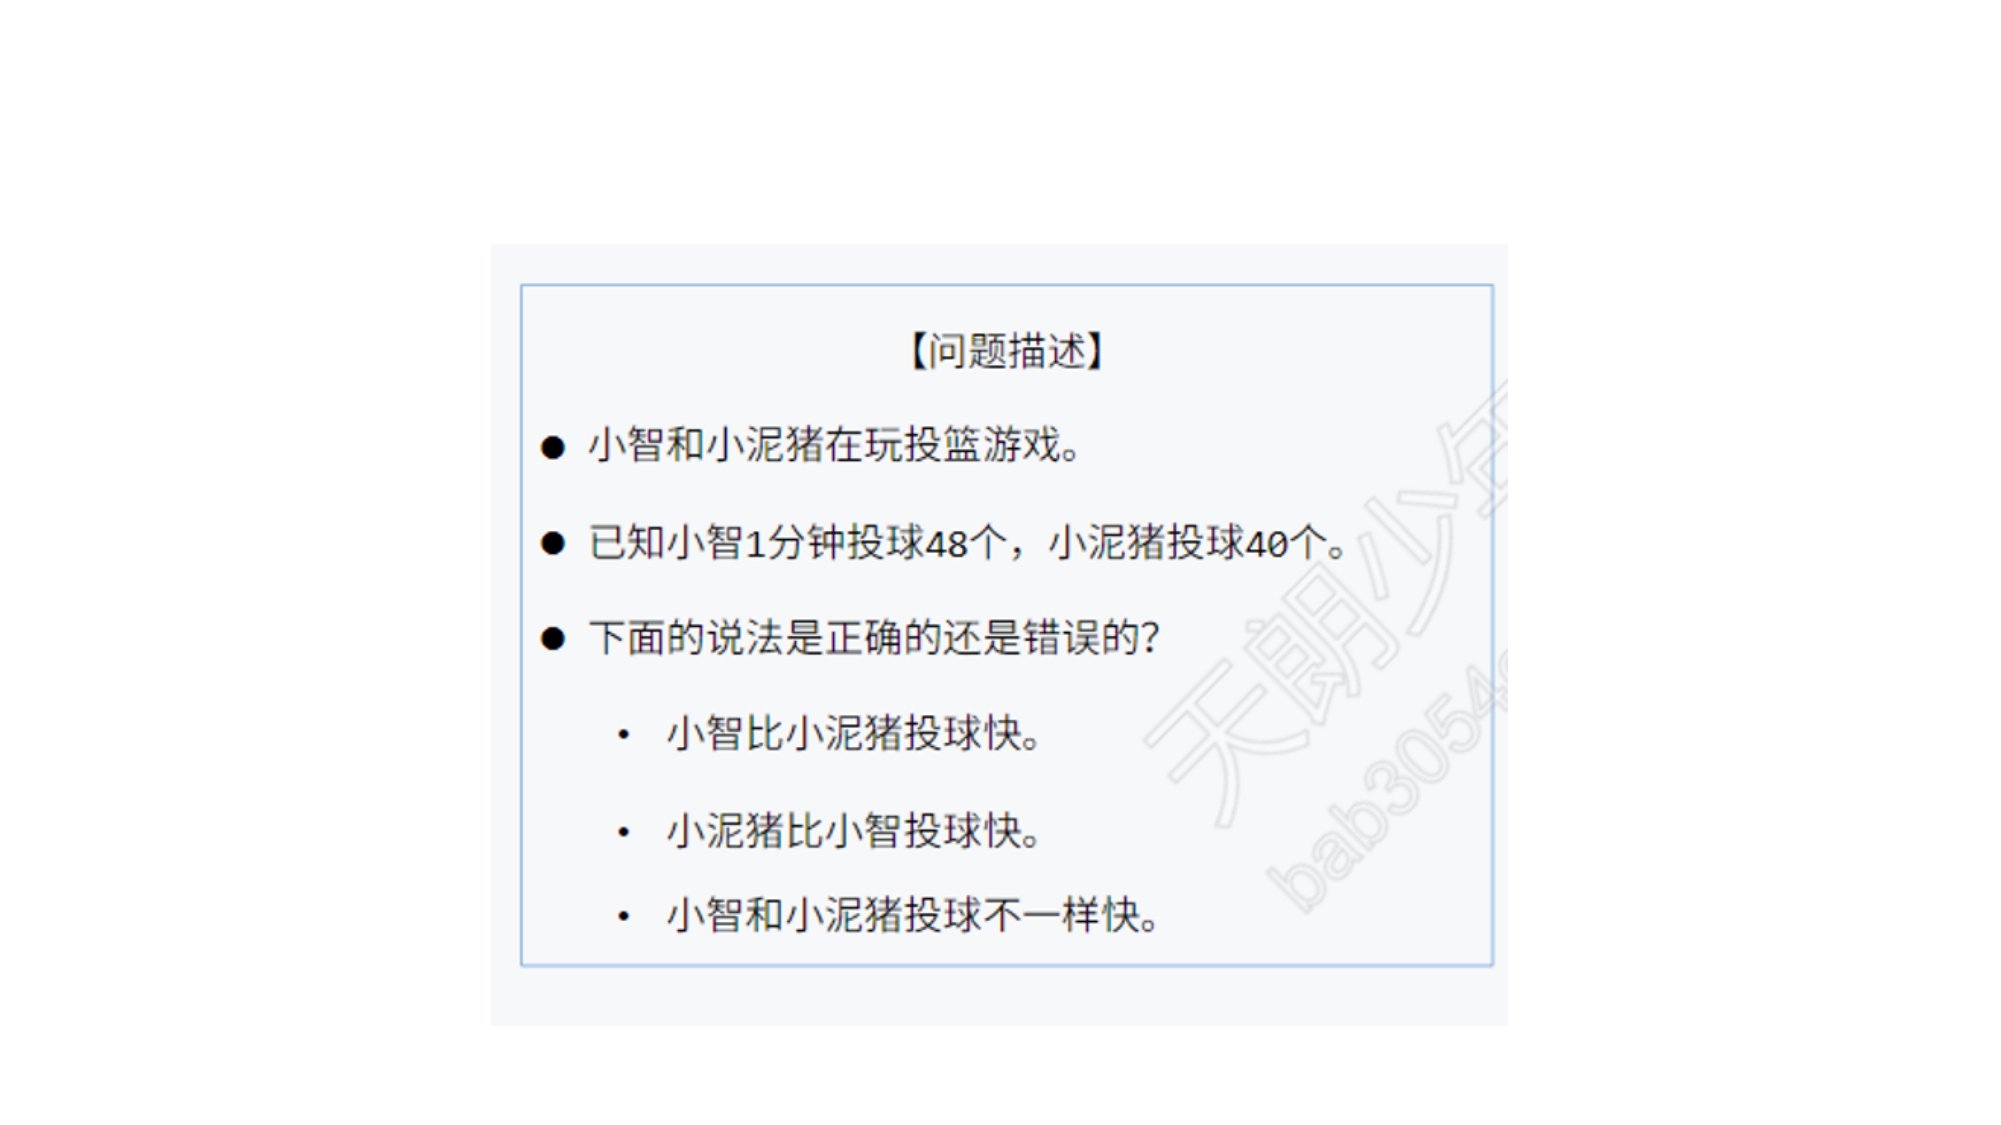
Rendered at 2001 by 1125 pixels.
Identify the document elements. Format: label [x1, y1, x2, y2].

list [491, 244, 1508, 1026]
